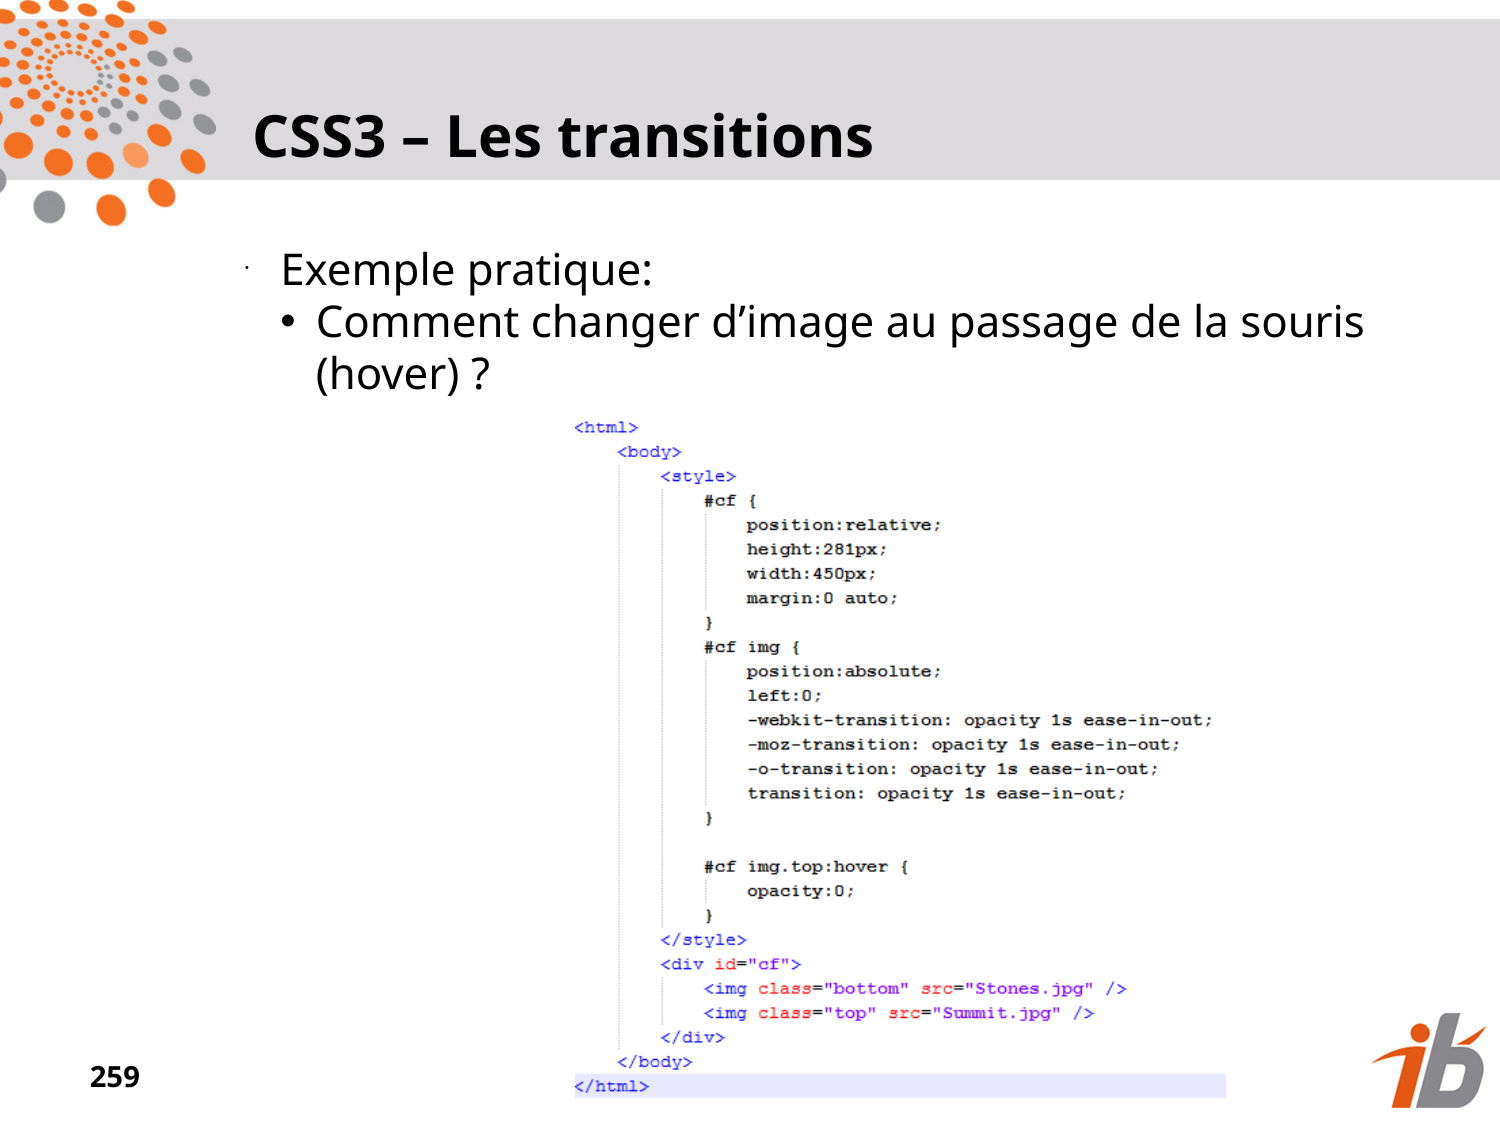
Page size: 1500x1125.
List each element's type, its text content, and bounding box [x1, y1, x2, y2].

text_box Exemple pratique: Comment changer d’image au passage de la souris (hover) ? [230, 233, 1412, 976]
text_box <numéro> [64, 1035, 165, 1121]
picture [0, 0, 1500, 1125]
text_box CSS3 – Les transitions [237, 18, 1408, 177]
